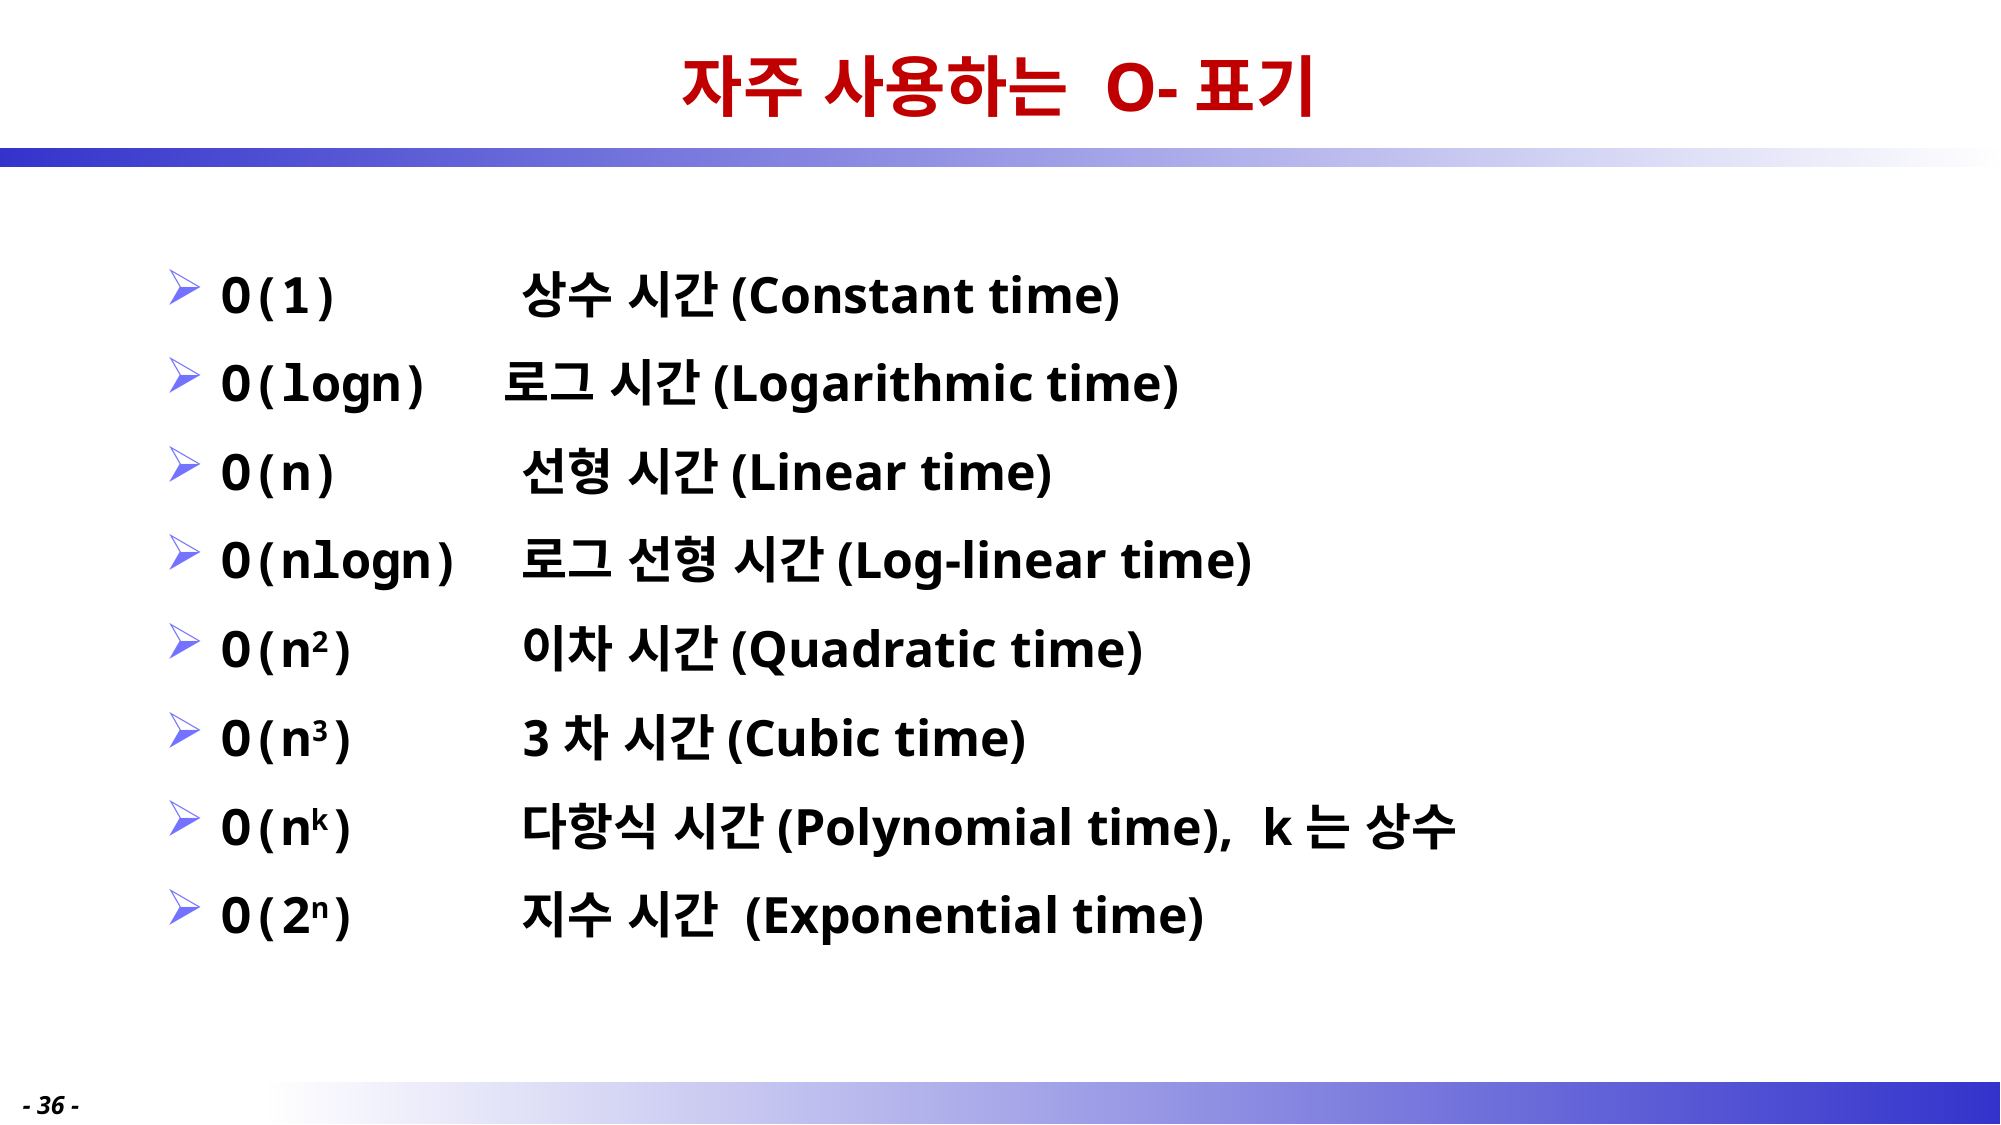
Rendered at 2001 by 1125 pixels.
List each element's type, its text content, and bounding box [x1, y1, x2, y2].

list O(1) 상수 시간(Constant time) O(logn) 로그 시간(Logarithmic time) O(n) 선형 시간(Linear time) O(nlogn) 로그 선형 시간(Log-linear time) O(n2) 이차 시간(Quadratic time) O(n3) 3차 시간(Cubic time) O(nk) 다항식 시간(Polynomial time), k는 상수 O(2n) 지수 시간 (Exponential time) [150, 243, 1850, 1082]
slide_number - 36 - [7, 1082, 150, 1118]
title 자주 사용하는 O-표기 [150, 7, 1850, 163]
